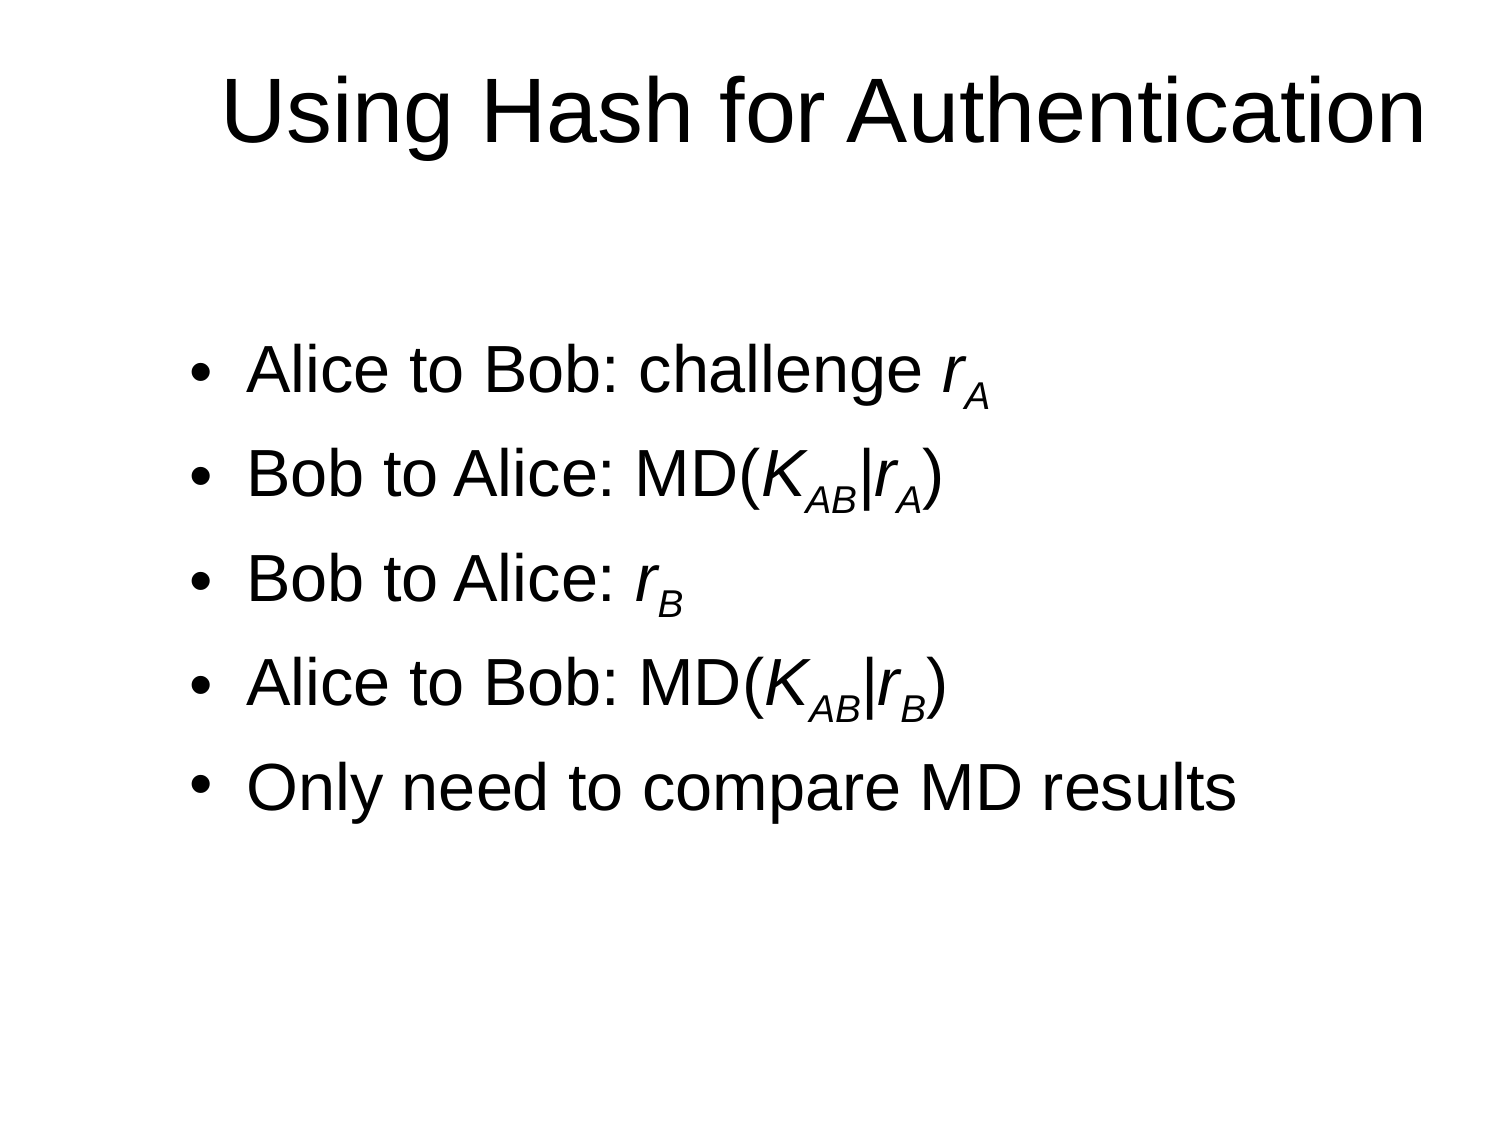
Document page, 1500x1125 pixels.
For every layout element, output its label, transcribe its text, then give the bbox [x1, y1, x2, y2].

title Using Hash for Authentication [187, 24, 1463, 188]
list Alice to Bob: challenge rA Bob to Alice: MD(KAB|rA) Bob to Alice: rB Alice to Bob: MD(KAB|rB) Only need to compare MD results [174, 224, 1475, 1050]
